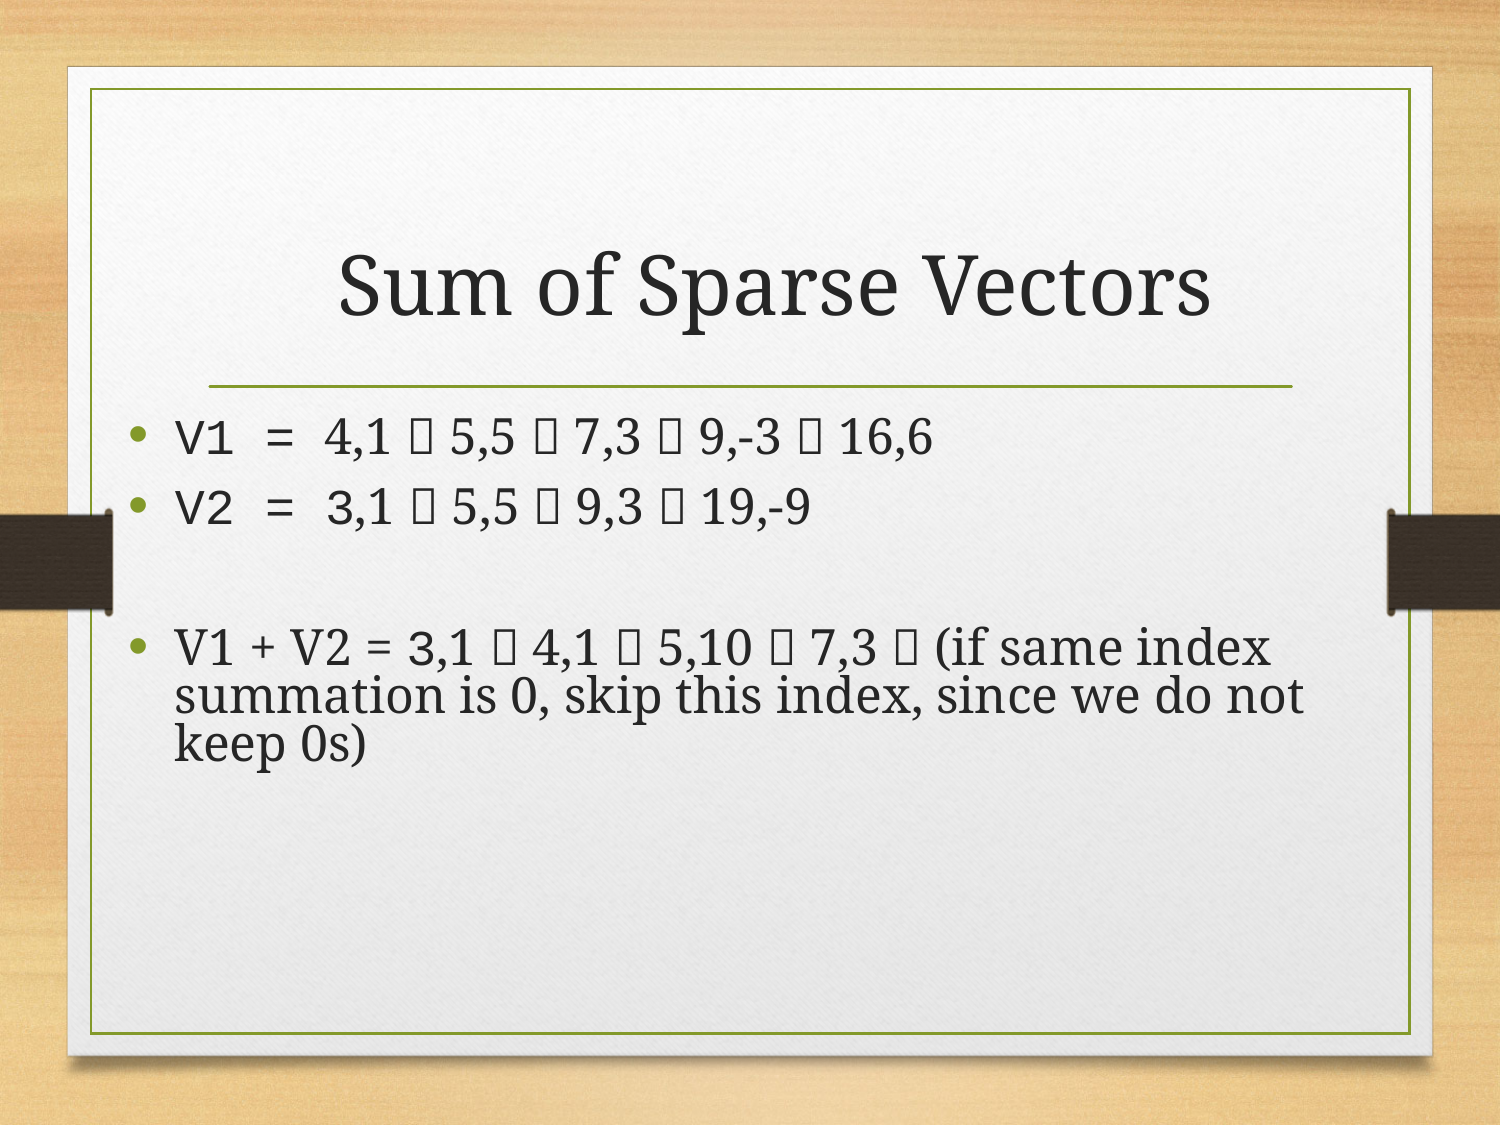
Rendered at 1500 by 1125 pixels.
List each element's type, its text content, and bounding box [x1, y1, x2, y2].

list V1 = 4,1  5,5  7,3  9,-3  16,6 V2 = 3,1  5,5  9,3  19,-9 V1 + V2 = 3,1  4,1  5,10  7,3  (if same index summation is 0, skip this index, since we do not keep 0s) [113, 408, 1368, 974]
picture [0, 0, 1500, 1125]
text_box Sum of Sparse Vectors [218, 175, 1334, 389]
